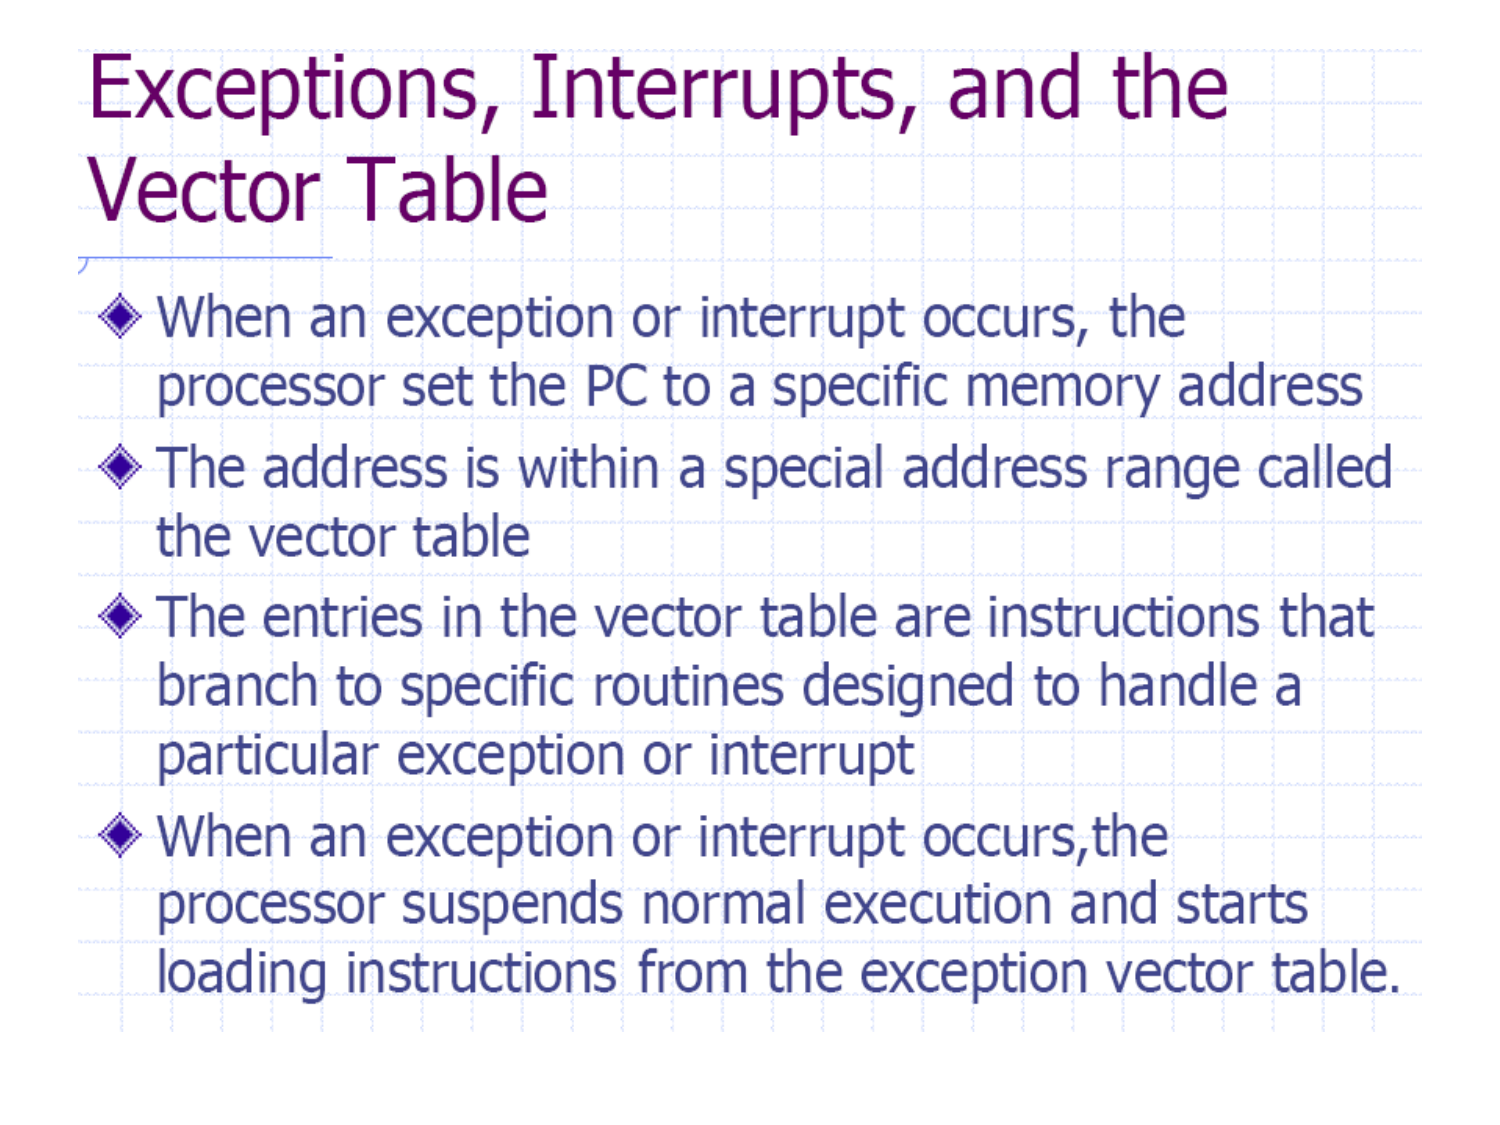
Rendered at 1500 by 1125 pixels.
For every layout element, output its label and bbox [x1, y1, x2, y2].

picture [78, 49, 1422, 1032]
